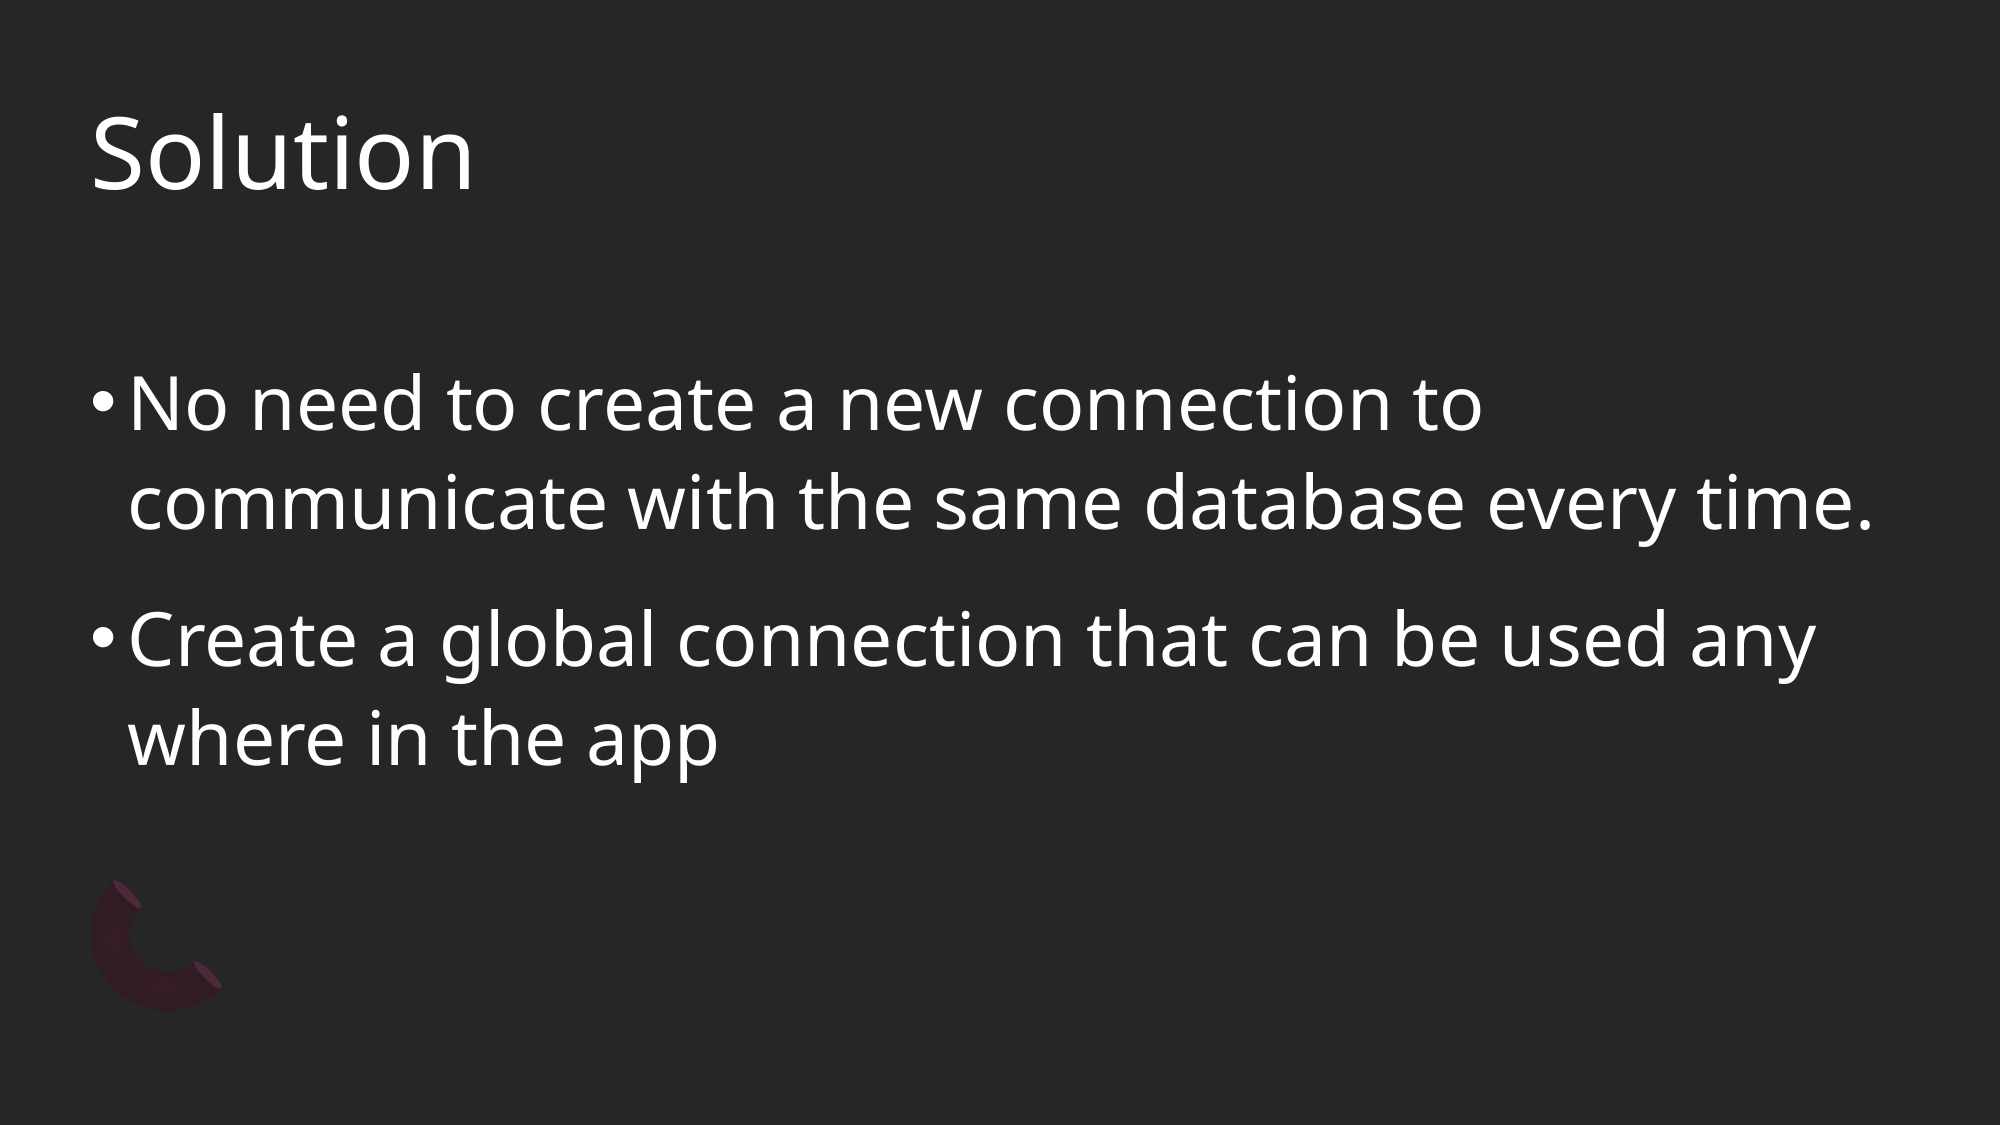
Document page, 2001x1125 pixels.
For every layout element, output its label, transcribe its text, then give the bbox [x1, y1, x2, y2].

title Solution [90, 90, 1910, 309]
list No need to create a new connection to communicate with the same database every time. Create a global connection that can be used any where in the app [90, 346, 1910, 1000]
